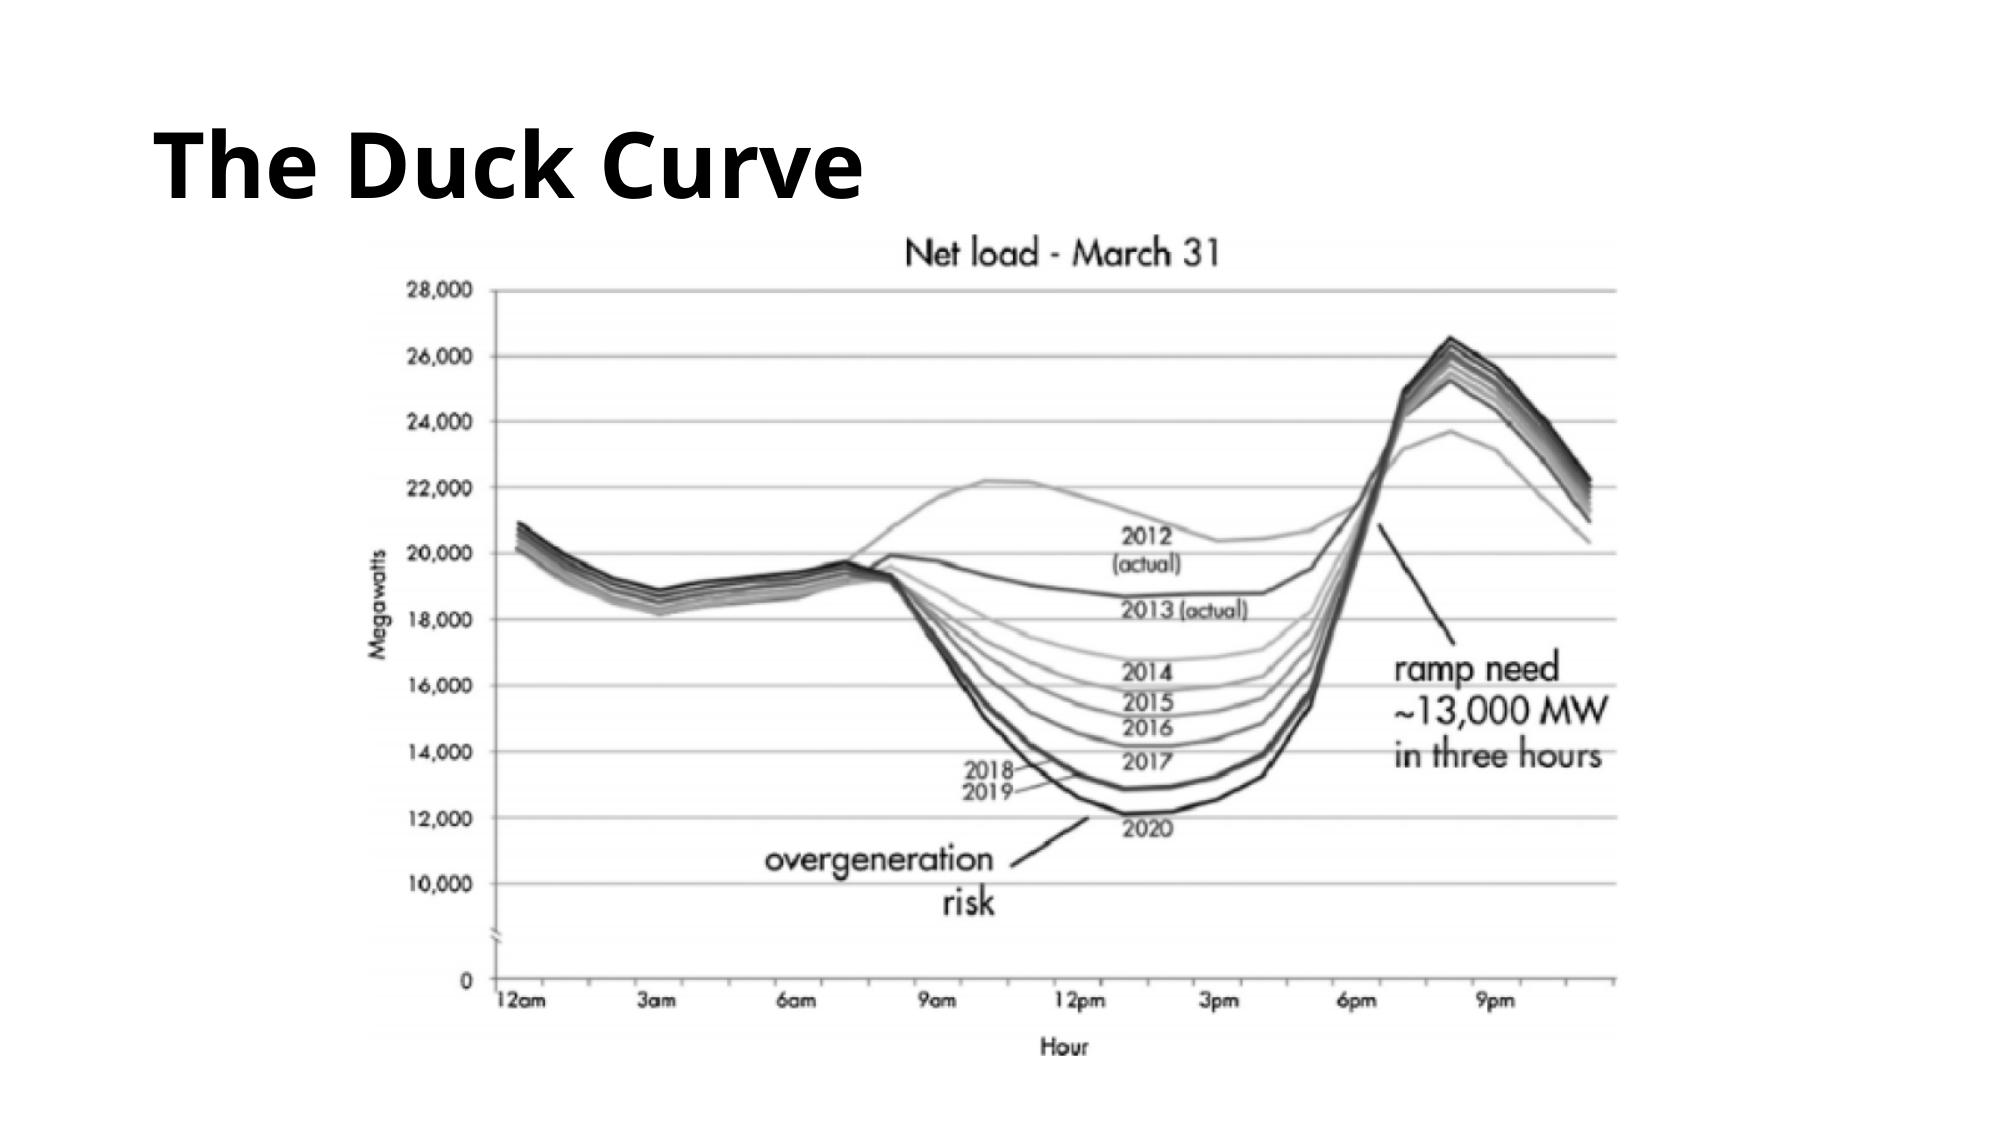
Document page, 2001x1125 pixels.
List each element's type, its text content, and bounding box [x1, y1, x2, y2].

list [354, 227, 1646, 1066]
title The Duck Curve [137, 59, 1863, 278]
